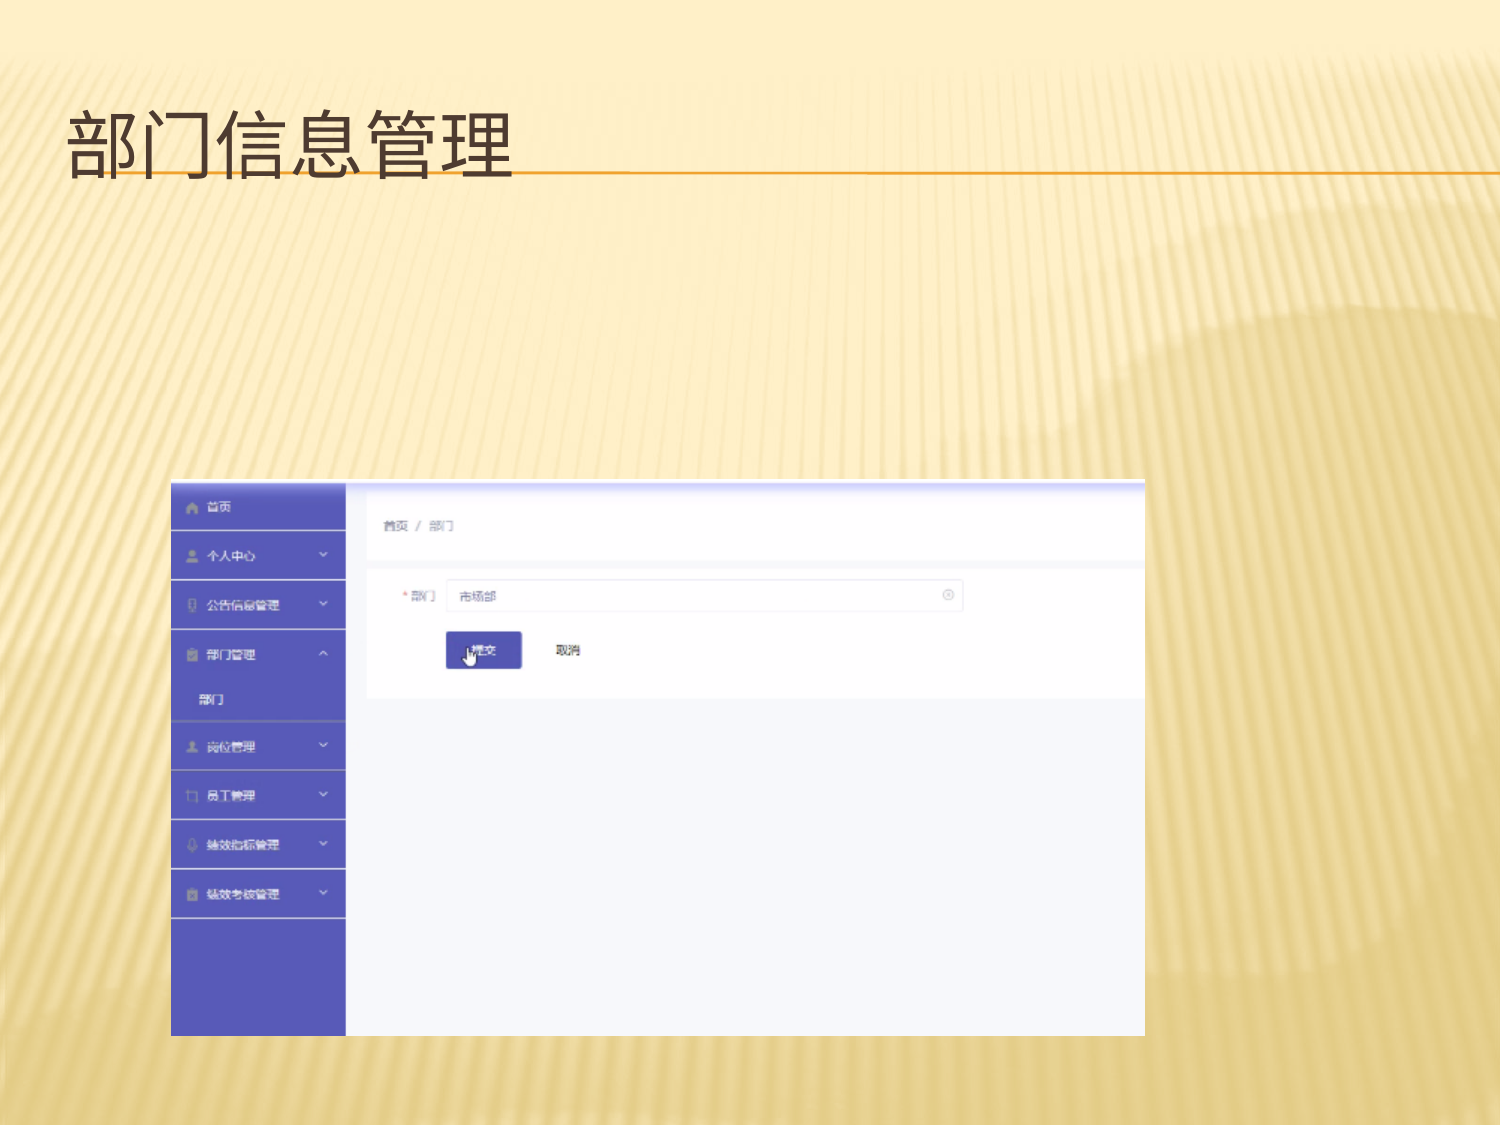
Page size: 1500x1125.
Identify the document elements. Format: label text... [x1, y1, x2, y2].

title 部门信息管理 [50, 75, 1475, 213]
picture [170, 479, 1145, 1037]
